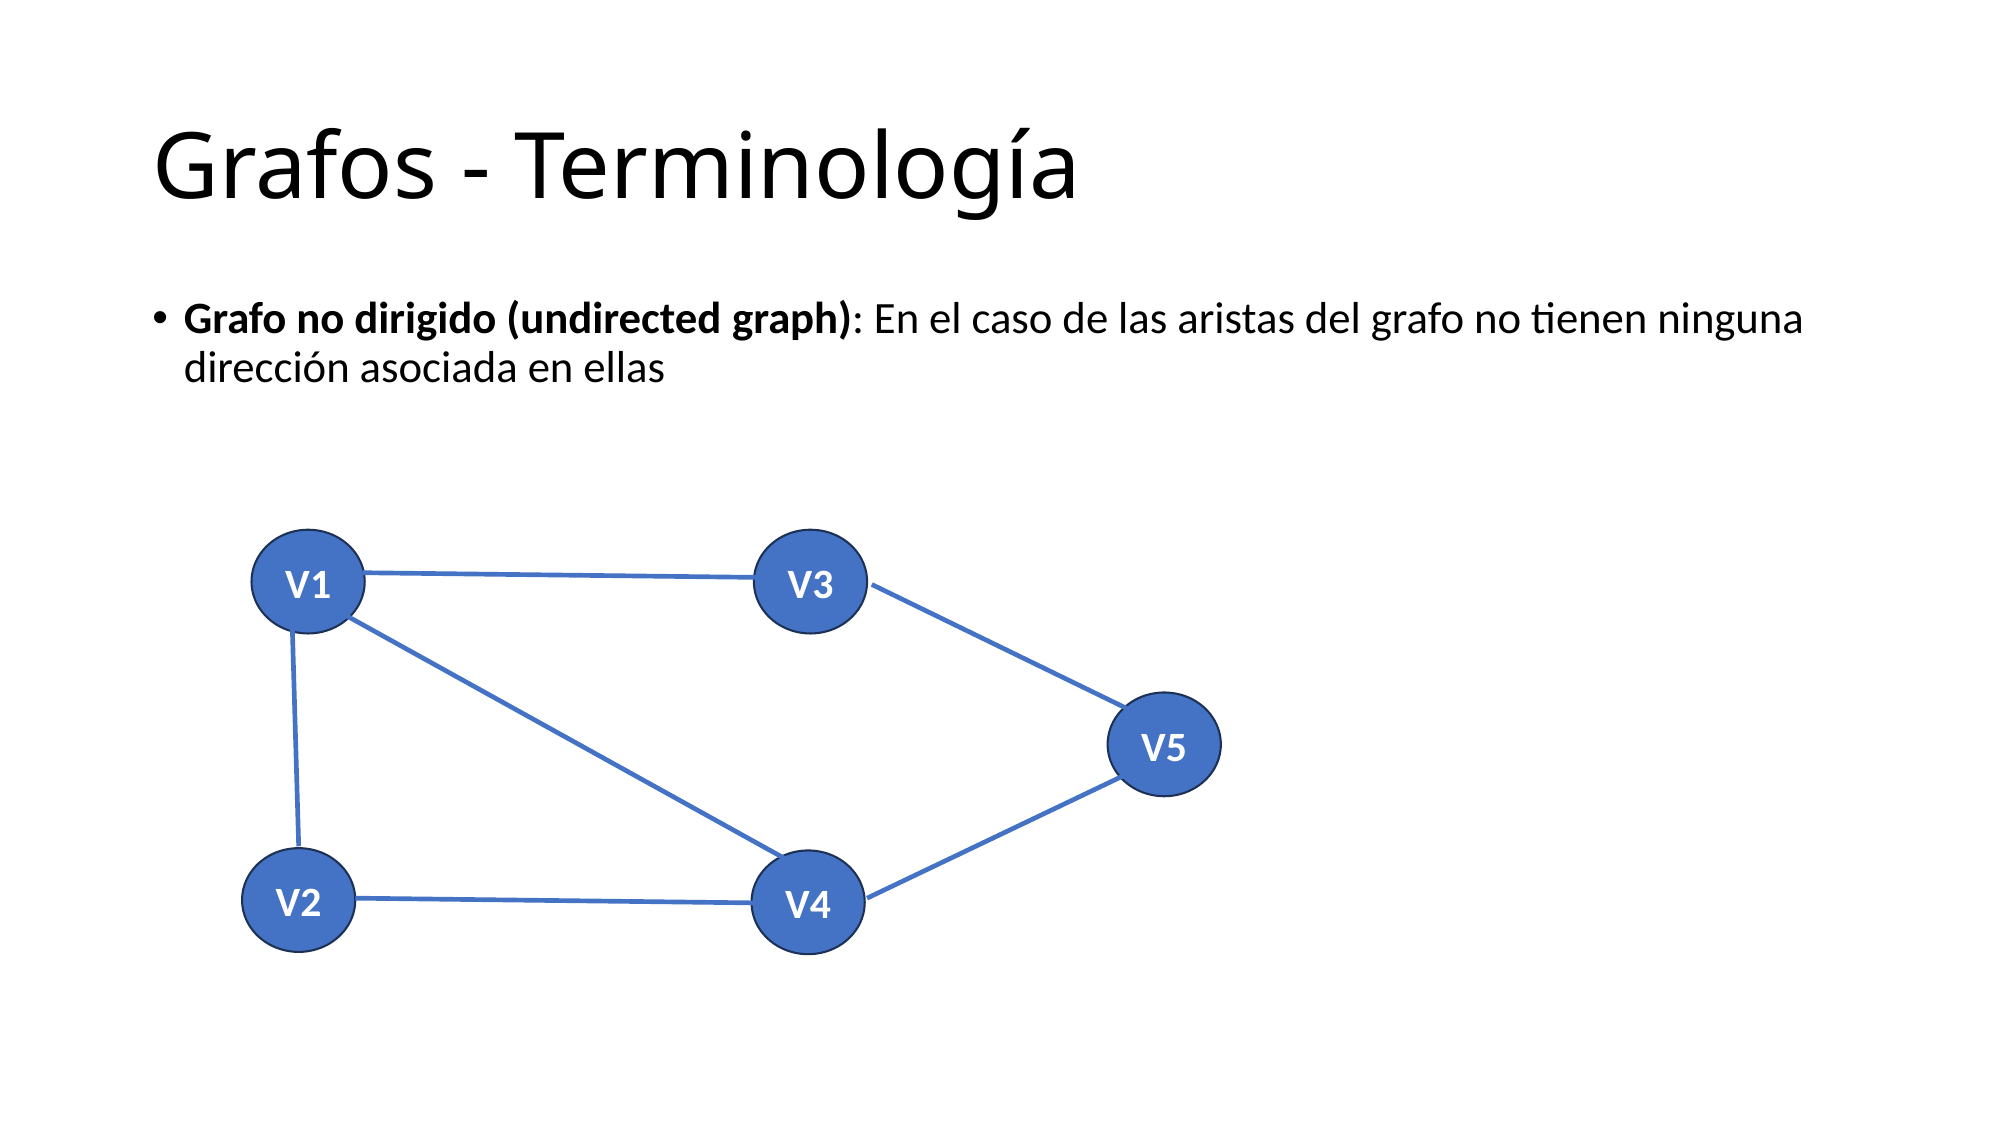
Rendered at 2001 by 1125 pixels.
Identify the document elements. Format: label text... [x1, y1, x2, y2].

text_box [291, 603, 299, 847]
text_box V1 [250, 528, 366, 635]
list Grafo no dirigido (undirected graph): En el caso de las aristas del grafo no tienen ninguna dirección asociada en ellas [137, 287, 1863, 400]
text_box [319, 600, 802, 868]
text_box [867, 773, 1129, 899]
text_box V5 [1106, 691, 1222, 798]
text_box V2 [241, 847, 357, 953]
text_box V3 [752, 528, 869, 635]
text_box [871, 584, 1129, 710]
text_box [362, 572, 761, 578]
title Grafos - Terminología [137, 59, 1863, 278]
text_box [355, 898, 754, 903]
text_box V4 [750, 849, 866, 956]
